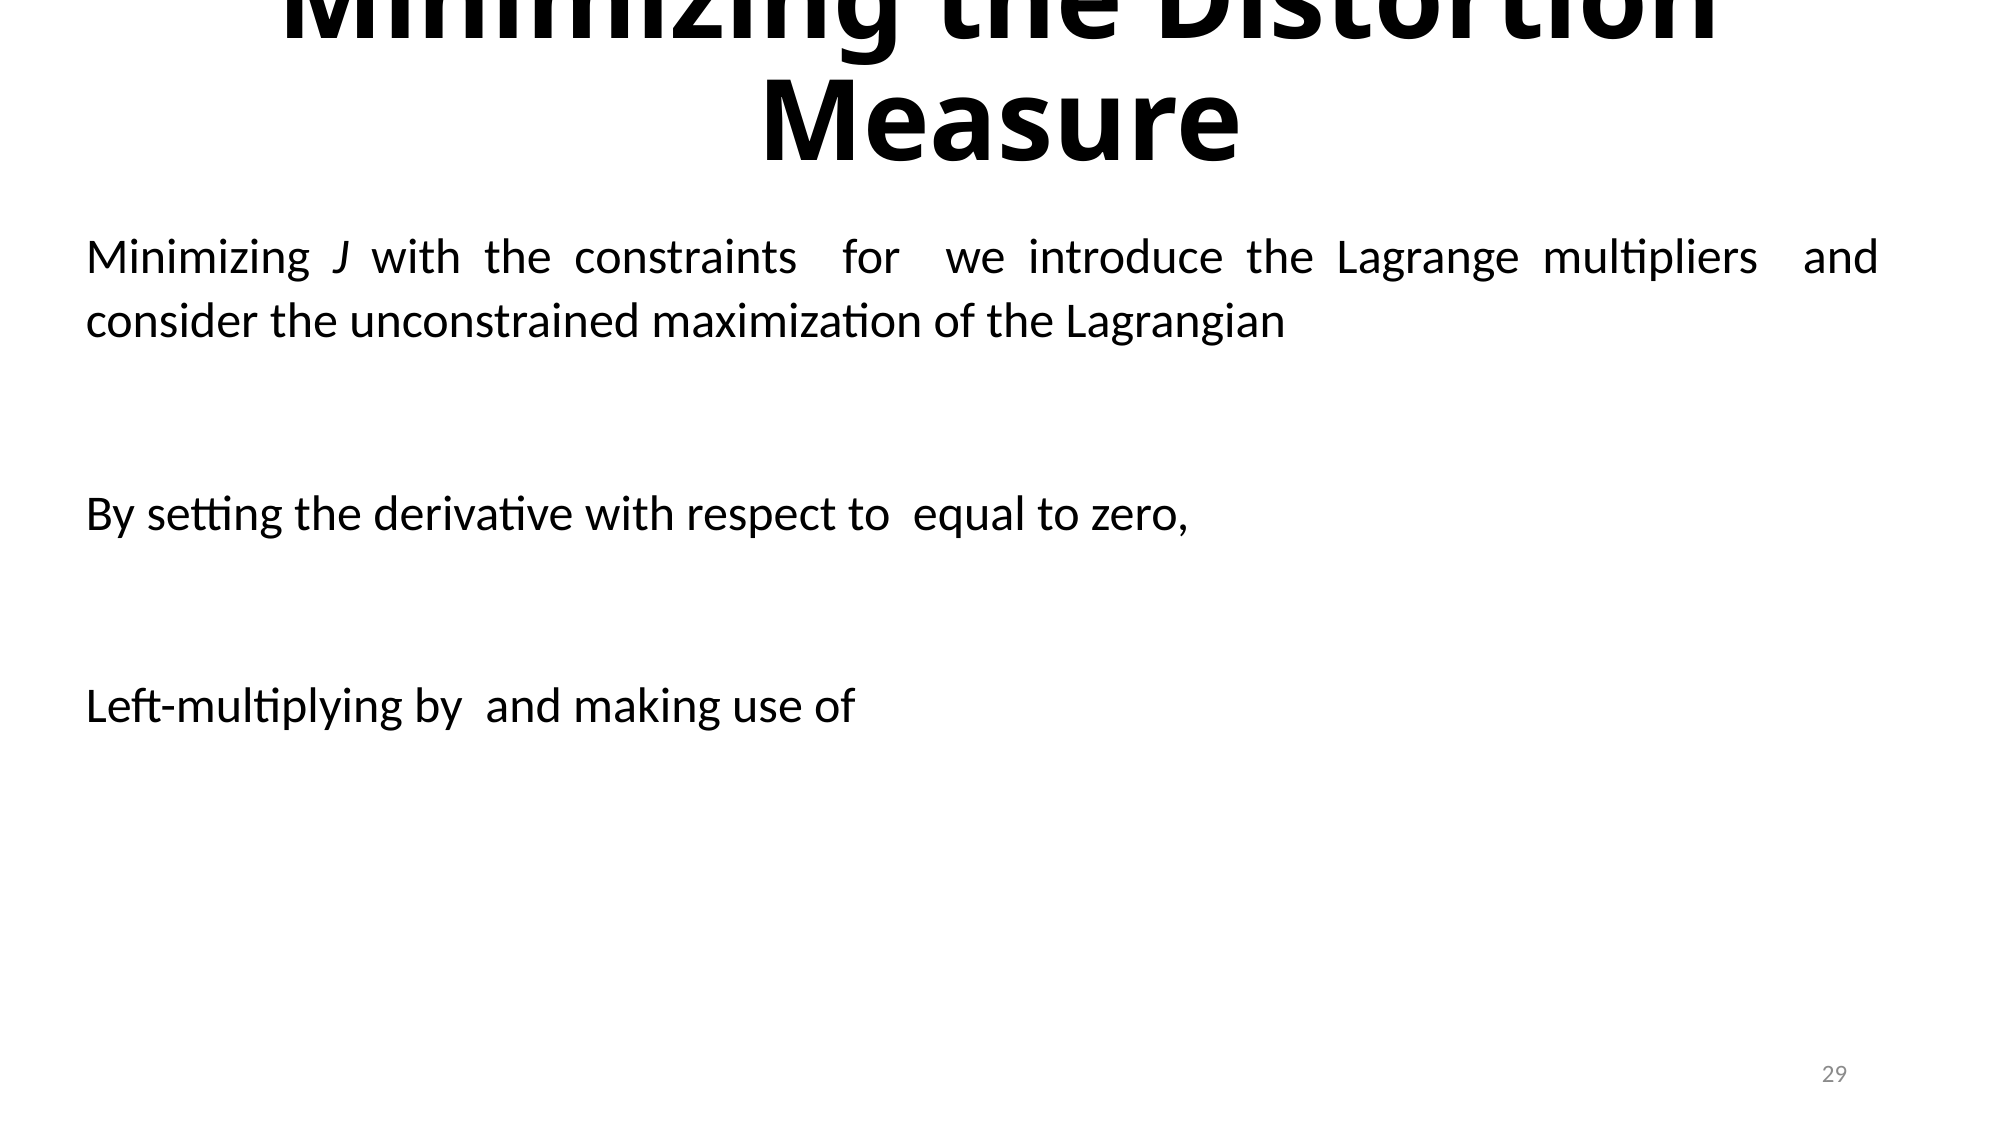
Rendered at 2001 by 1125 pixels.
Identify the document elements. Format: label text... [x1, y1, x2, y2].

slide_number 29 [1412, 1042, 1863, 1103]
title Minimizing the Distortion Measure [129, 41, 1871, 193]
